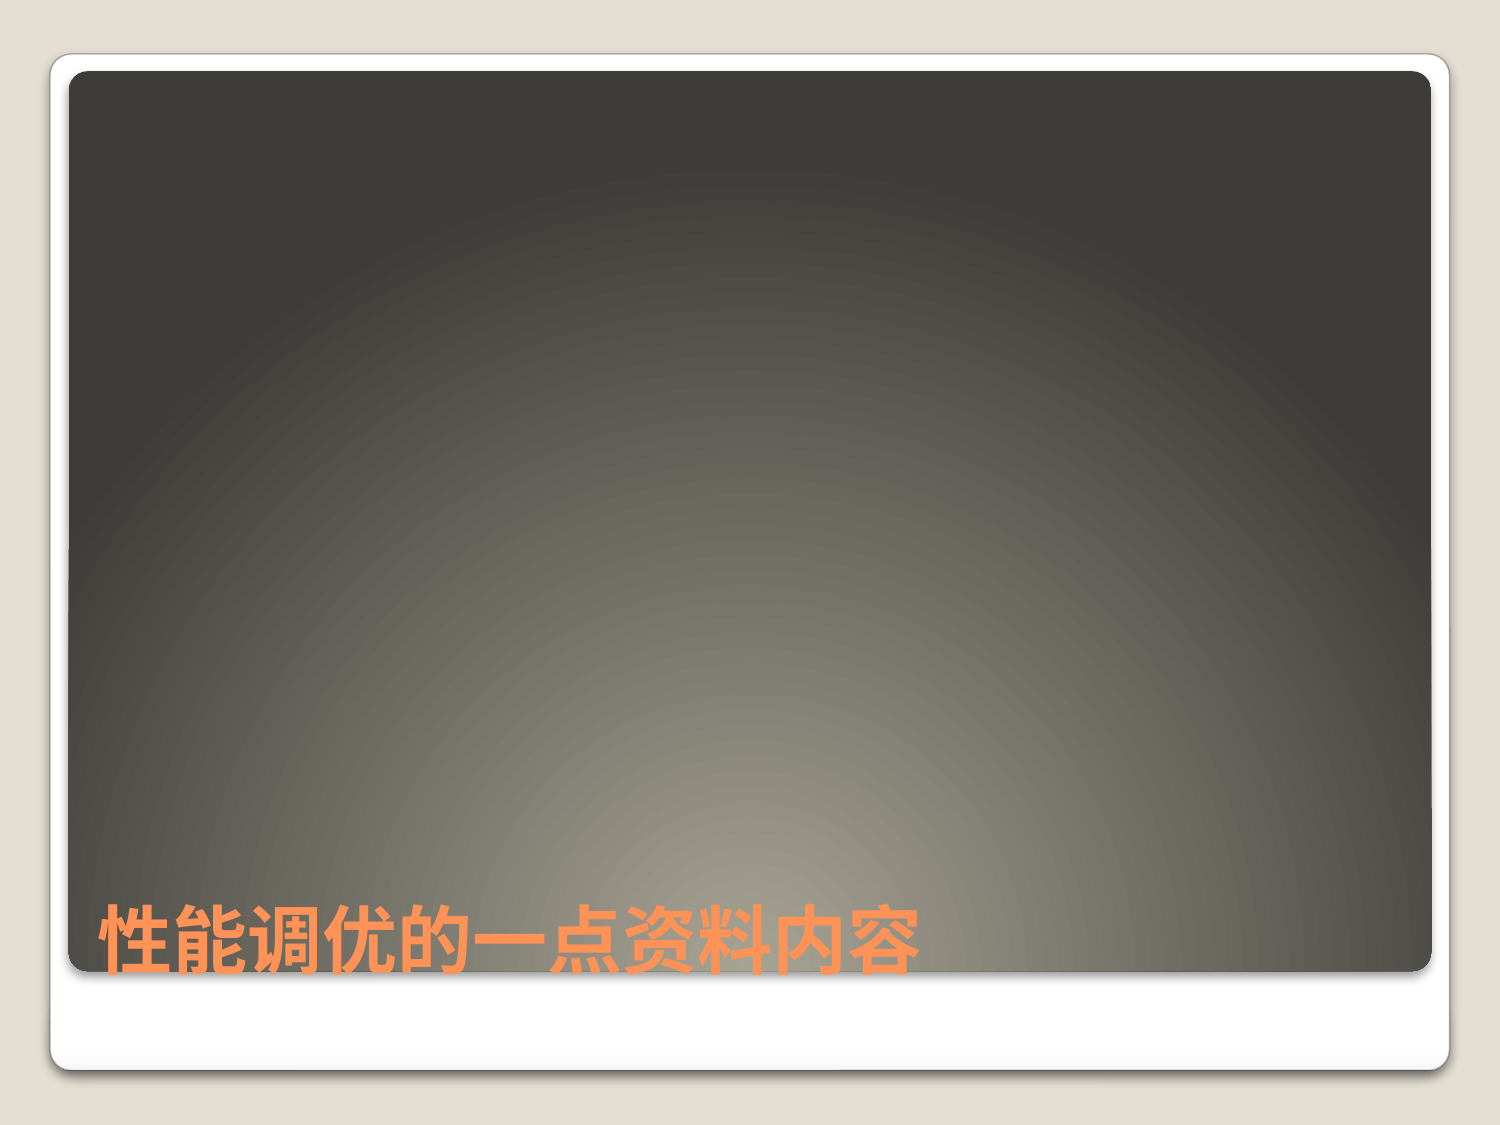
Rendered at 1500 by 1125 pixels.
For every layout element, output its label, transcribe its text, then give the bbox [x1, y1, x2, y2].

title 性能调优的一点资料内容 [82, 819, 1425, 992]
